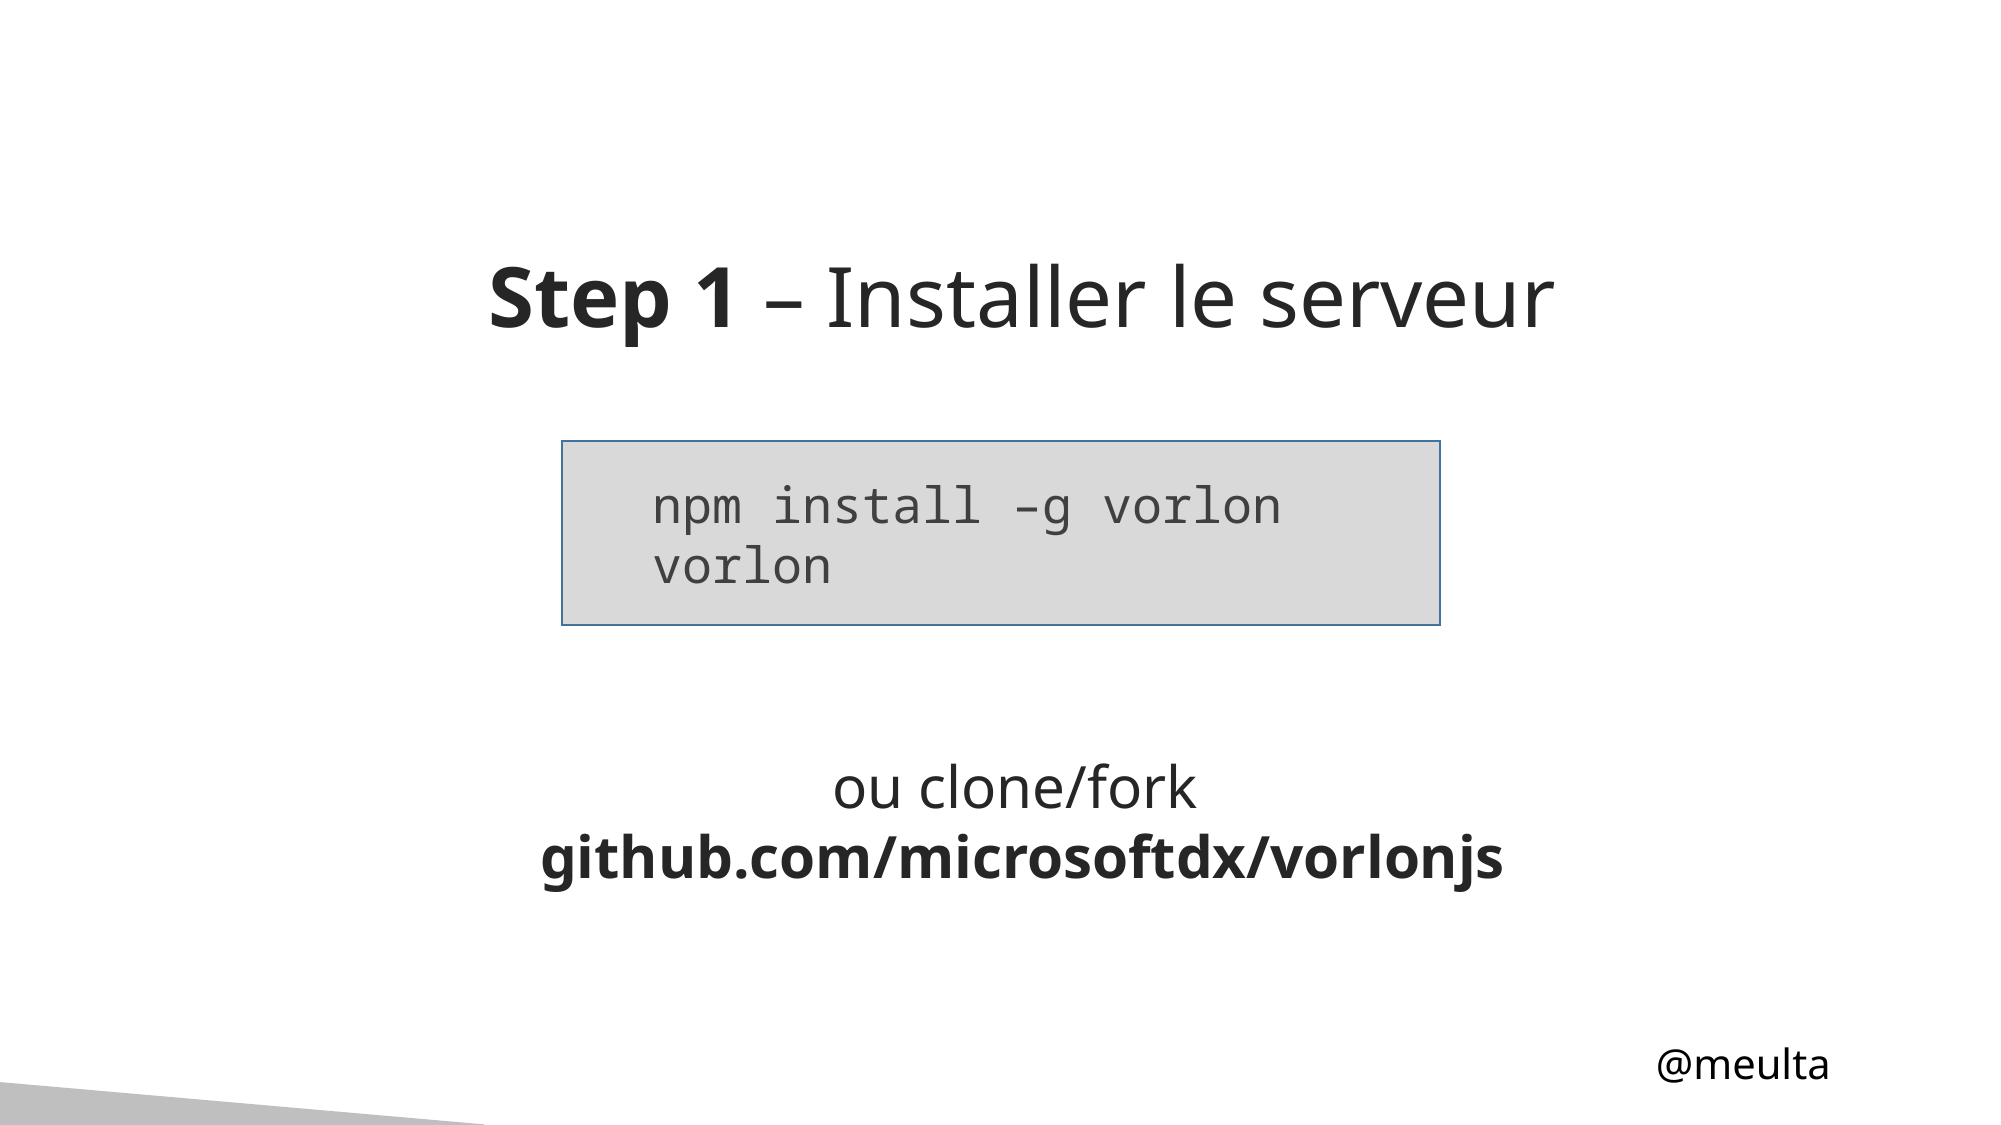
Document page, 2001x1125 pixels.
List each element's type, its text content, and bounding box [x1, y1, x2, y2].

text_box Step 1 – Installer le serveur [0, 144, 2000, 444]
text_box ou clone/fork github.com/microsoftdx/vorlonjs [0, 670, 2000, 971]
text_box npm install –g vorlon vorlon [561, 444, 1441, 626]
